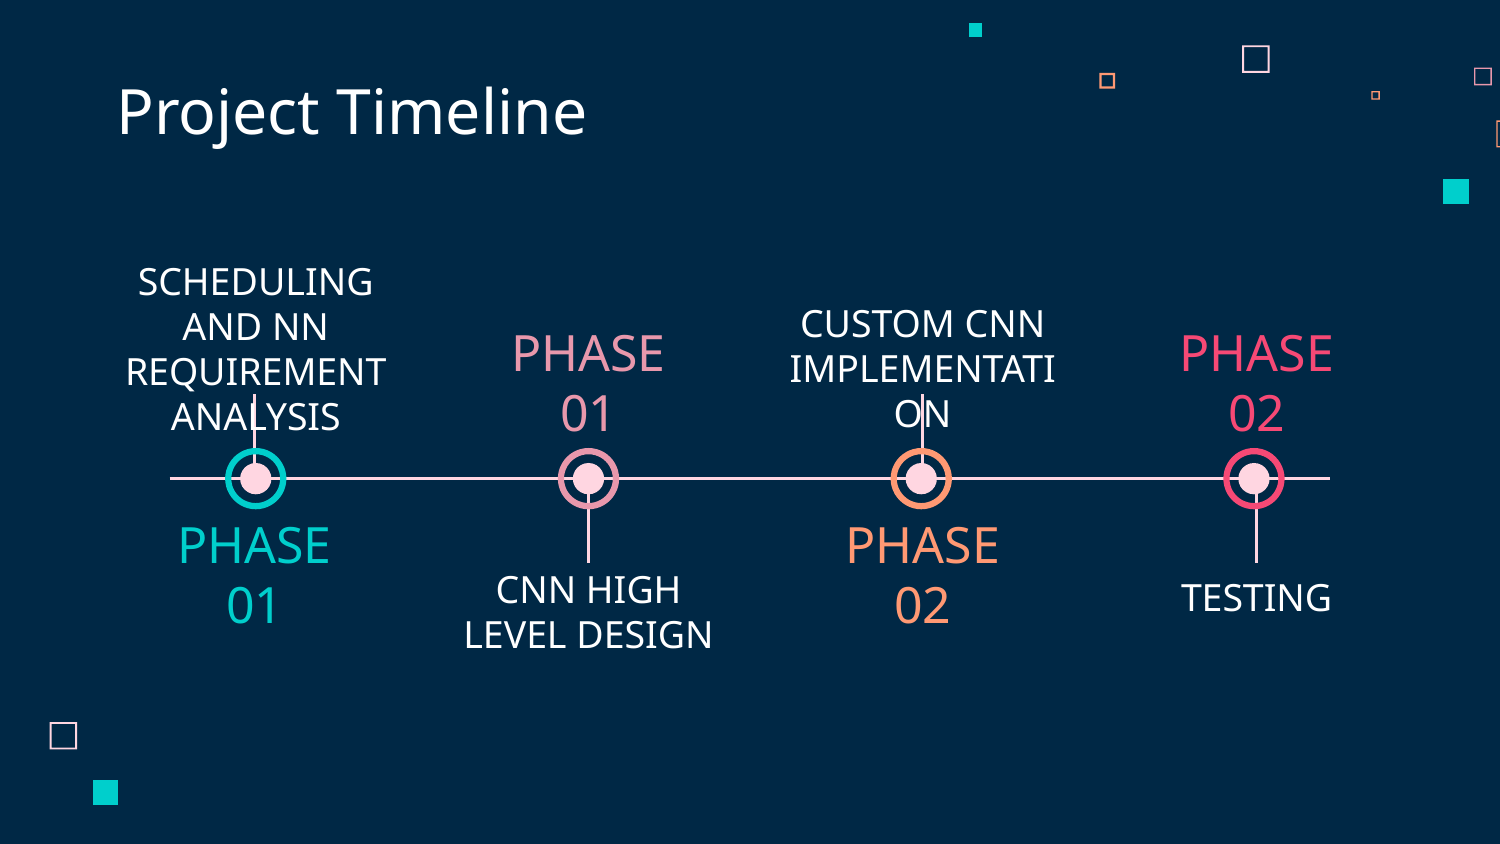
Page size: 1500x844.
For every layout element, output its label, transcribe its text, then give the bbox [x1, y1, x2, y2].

title PHASE 01 [483, 346, 695, 417]
title PHASE 01 [148, 538, 360, 609]
title PHASE 02 [817, 538, 1029, 609]
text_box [224, 447, 287, 510]
title CUSTOM CNN IMPLEMENTATION [768, 285, 1077, 356]
title PHASE 02 [1151, 346, 1363, 417]
title CNN HIGH LEVEL DESIGN [434, 601, 743, 672]
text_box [890, 447, 953, 510]
title SCHEDULING AND NN REQUIREMENT ANALYSIS [101, 243, 411, 314]
title Project Timeline [101, 67, 878, 163]
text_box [1223, 447, 1285, 510]
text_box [557, 447, 620, 510]
title TESTING [1102, 564, 1412, 635]
